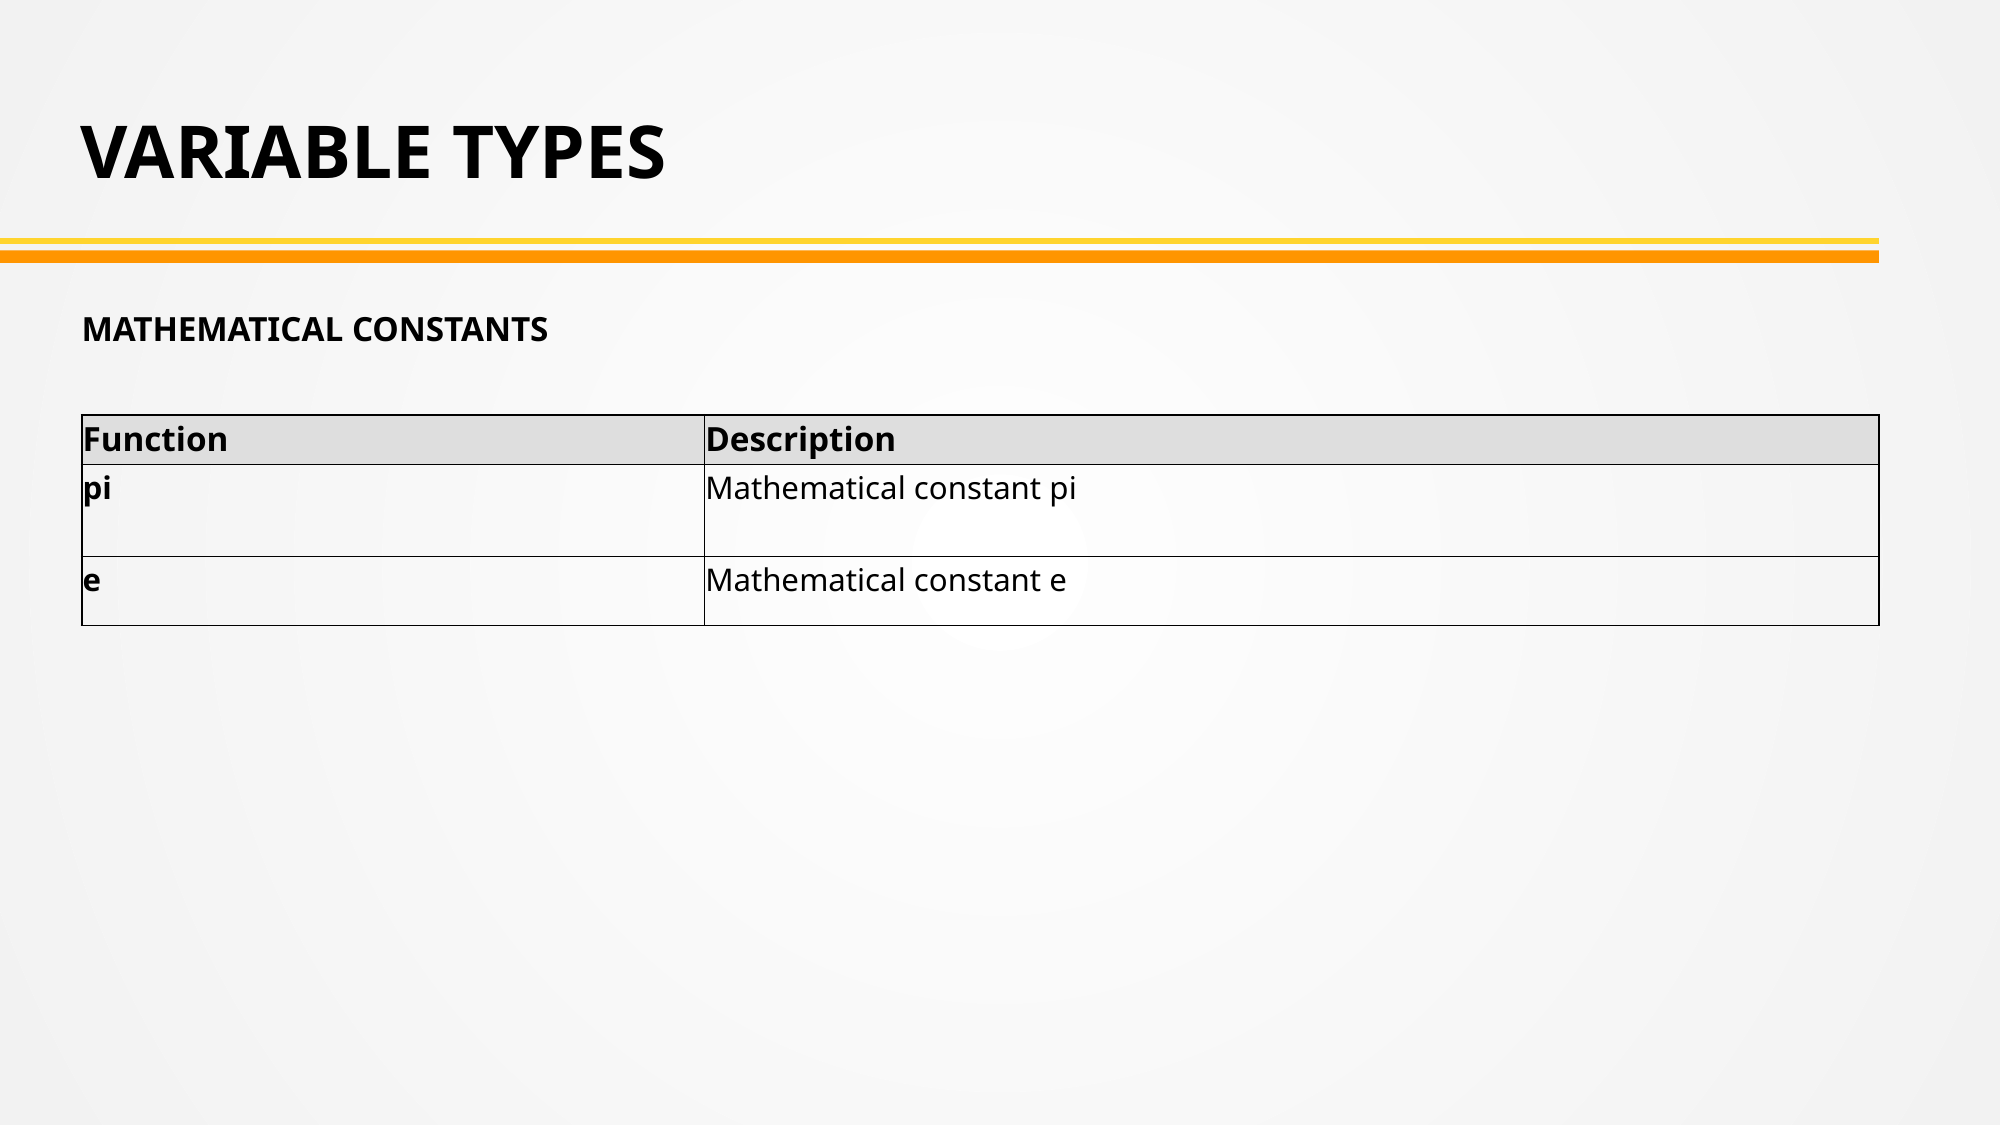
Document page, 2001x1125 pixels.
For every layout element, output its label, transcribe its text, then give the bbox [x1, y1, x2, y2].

table_cell Mathematical constant pi [705, 465, 1878, 556]
table_header Function [83, 416, 704, 464]
table_cell pi [83, 465, 704, 556]
text_box VARIABLE TYPES [80, 105, 1261, 201]
text_box [0, 249, 1880, 264]
table_cell e [83, 557, 704, 625]
table_cell Mathematical constant e [705, 557, 1878, 625]
text_box MATHEMATICAL CONSTANTS [81, 307, 933, 356]
table_header Description [705, 416, 1878, 464]
